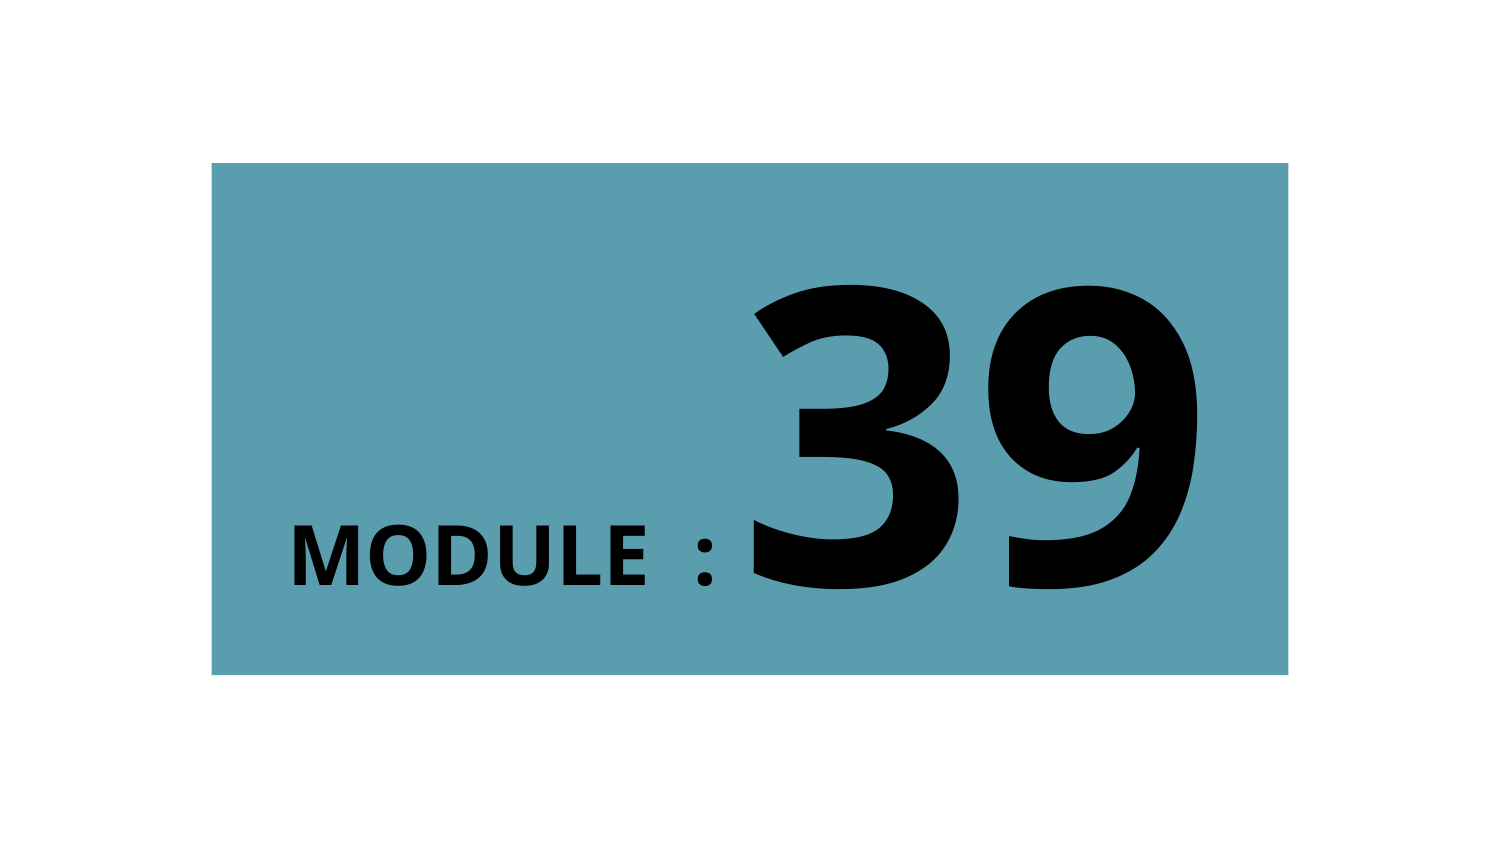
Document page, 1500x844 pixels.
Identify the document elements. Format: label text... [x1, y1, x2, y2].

text_box MODULE : 39 [211, 163, 1289, 676]
